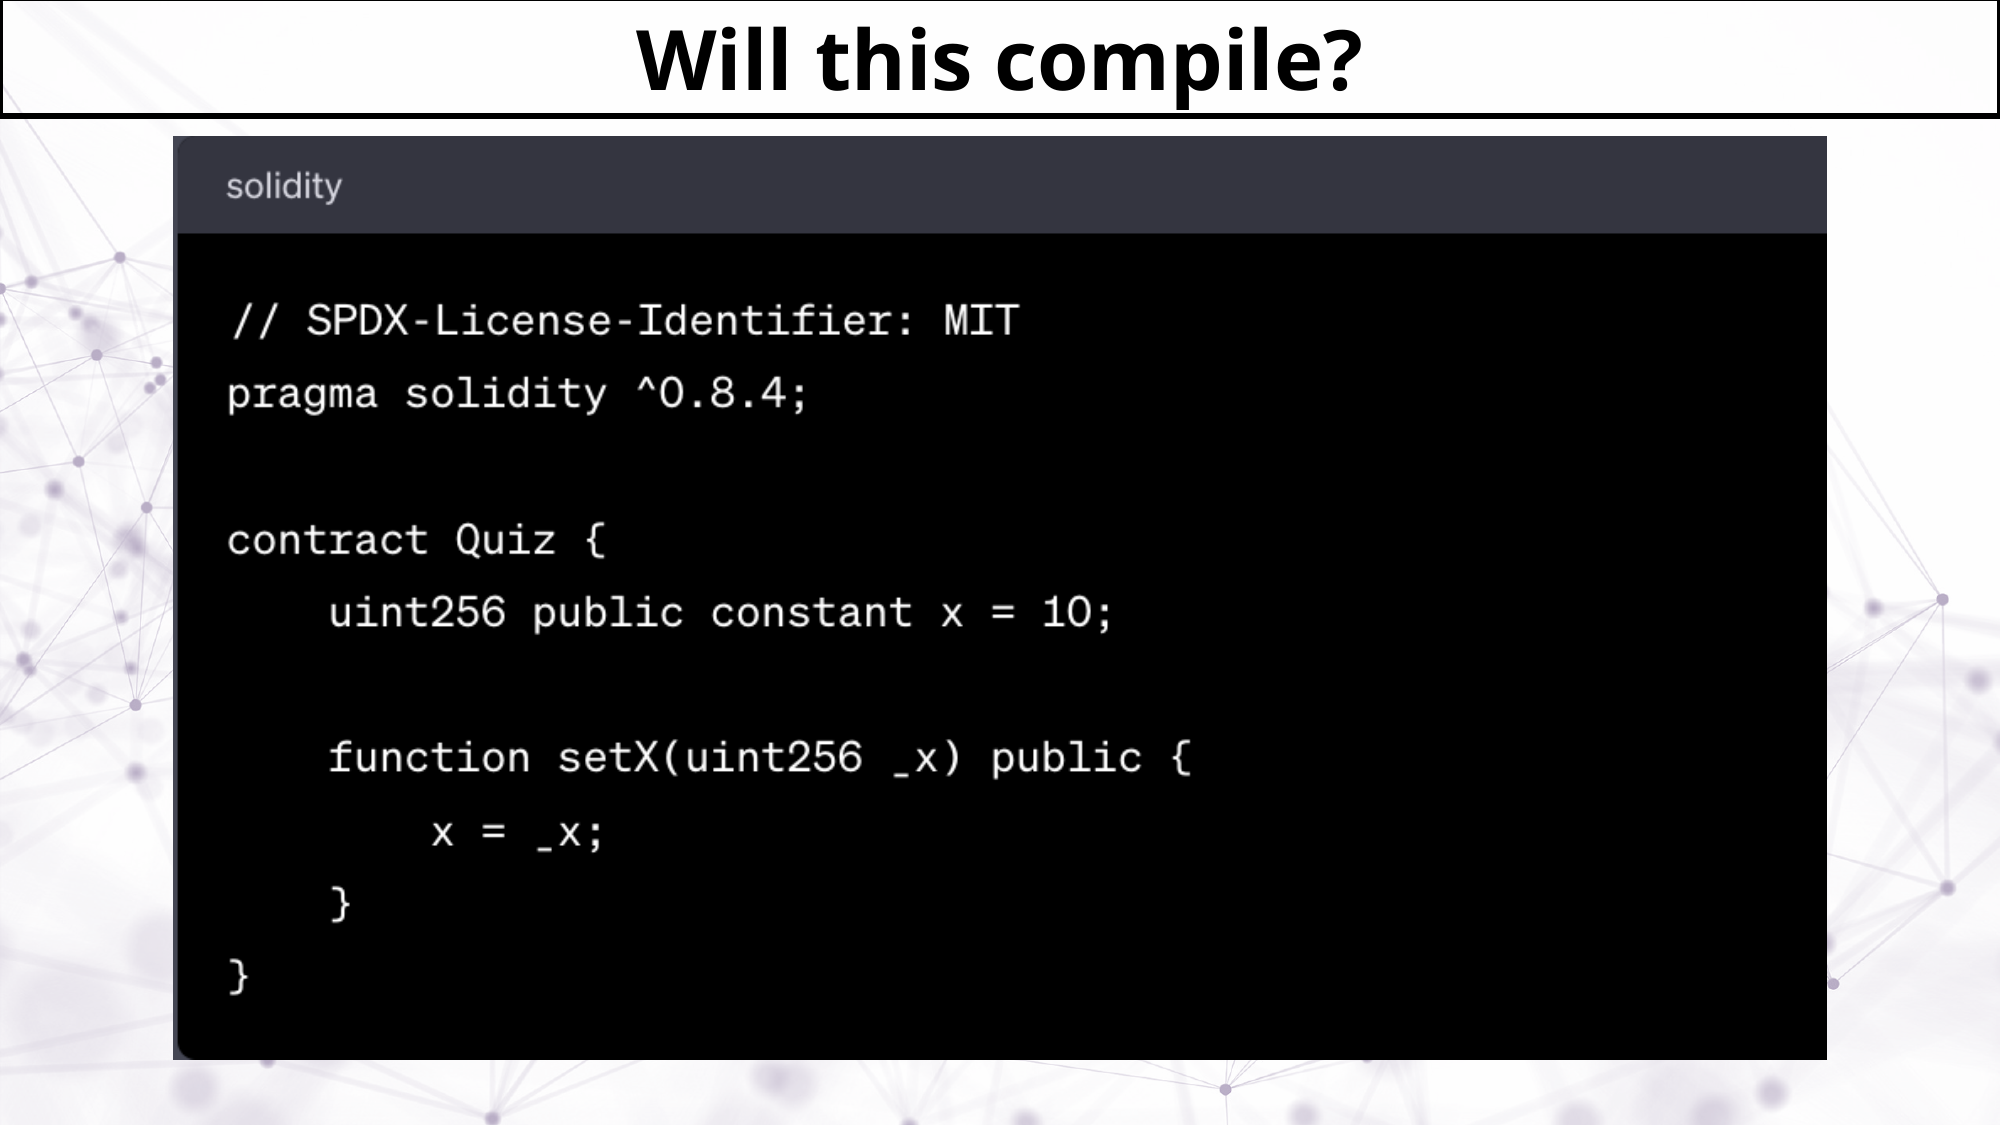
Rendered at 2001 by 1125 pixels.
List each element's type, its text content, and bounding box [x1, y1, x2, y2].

text_box Will this compile? [0, 0, 2000, 116]
picture [172, 136, 1827, 1060]
